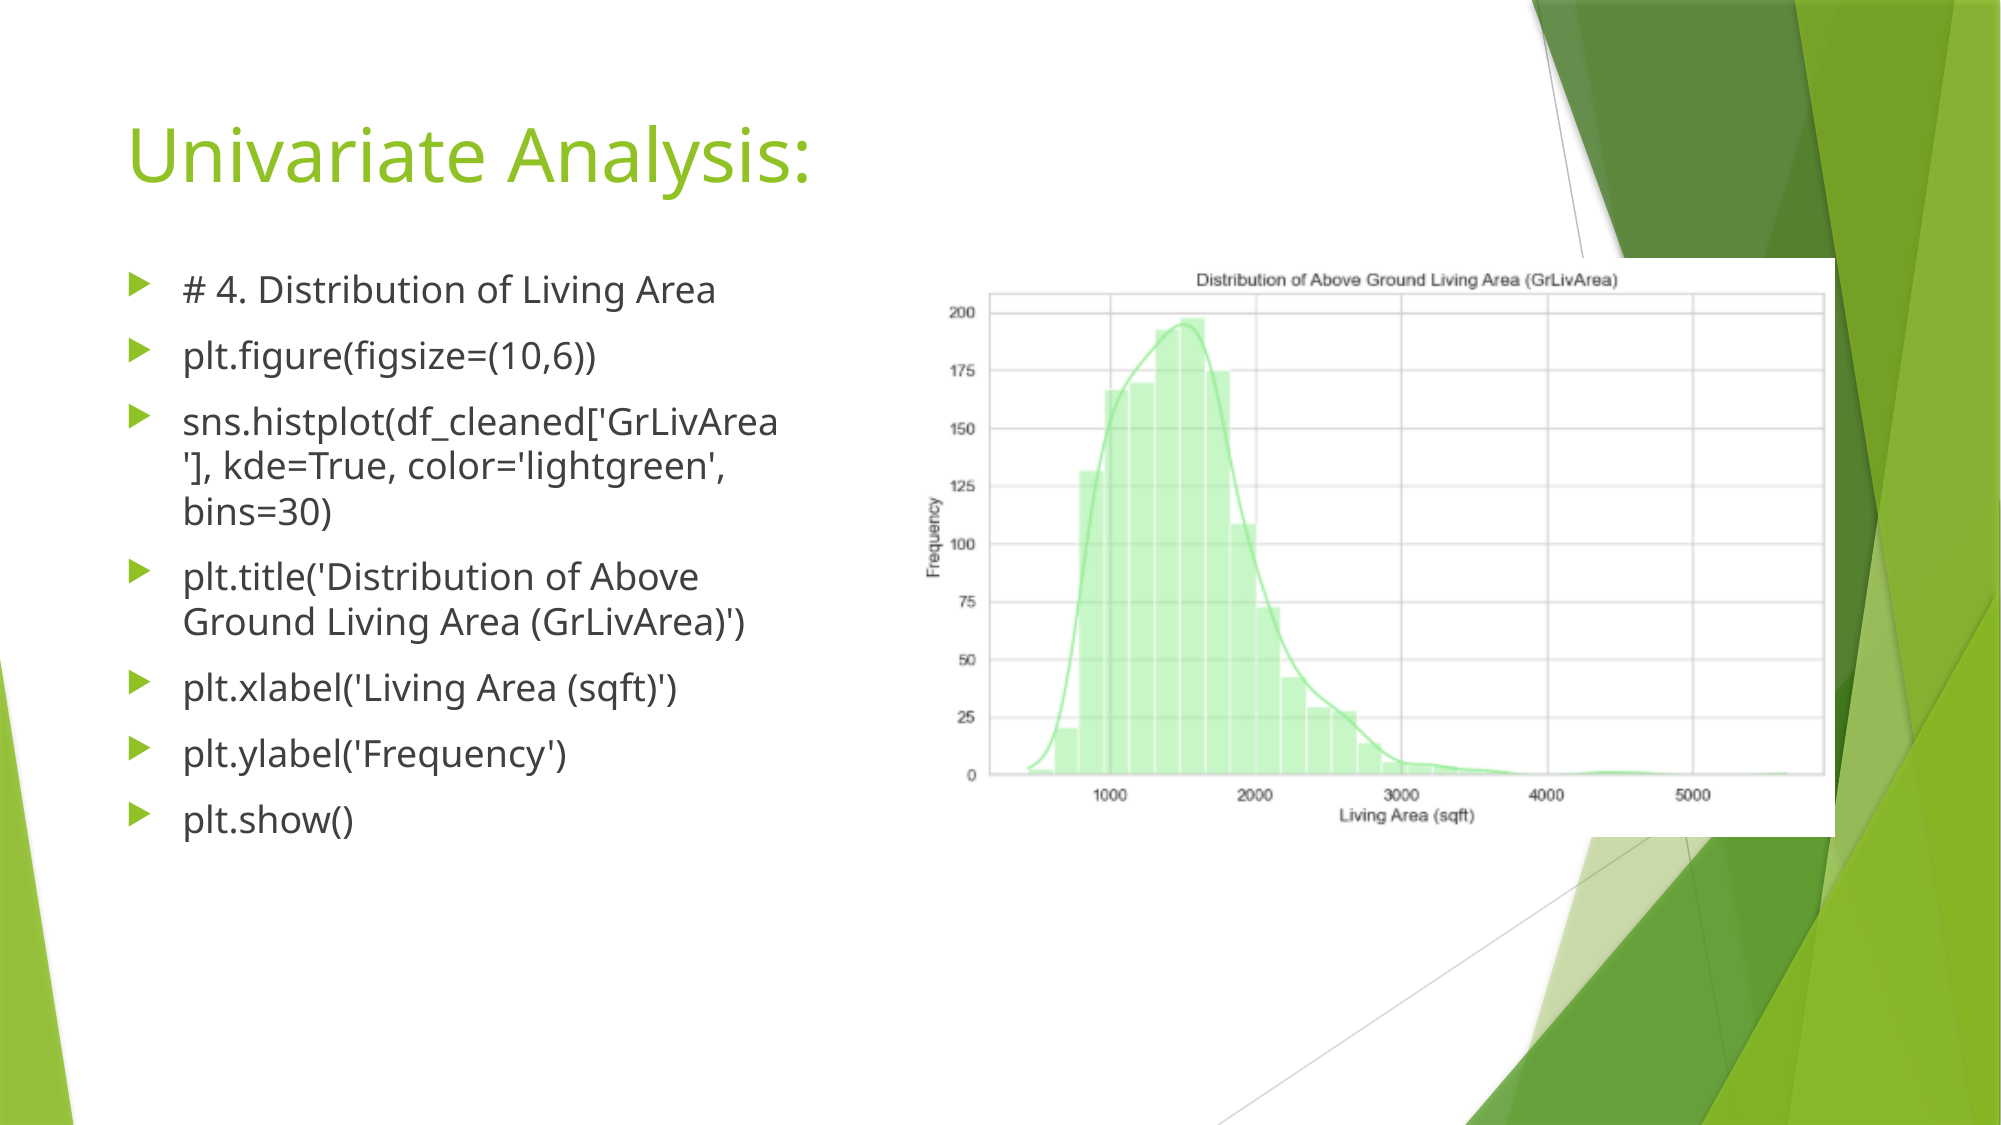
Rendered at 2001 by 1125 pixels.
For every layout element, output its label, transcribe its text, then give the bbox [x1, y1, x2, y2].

list # 4. Distribution of Living Area plt.figure(figsize=(10,6)) sns.histplot(df_cleaned['GrLivArea'], kde=True, color='lightgreen', bins=30) plt.title('Distribution of Above Ground Living Area (GrLivArea)') plt.xlabel('Living Area (sqft)') plt.ylabel('Frequency') plt.show() [111, 258, 798, 991]
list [916, 257, 1836, 838]
title Univariate Analysis: [111, 99, 1522, 209]
